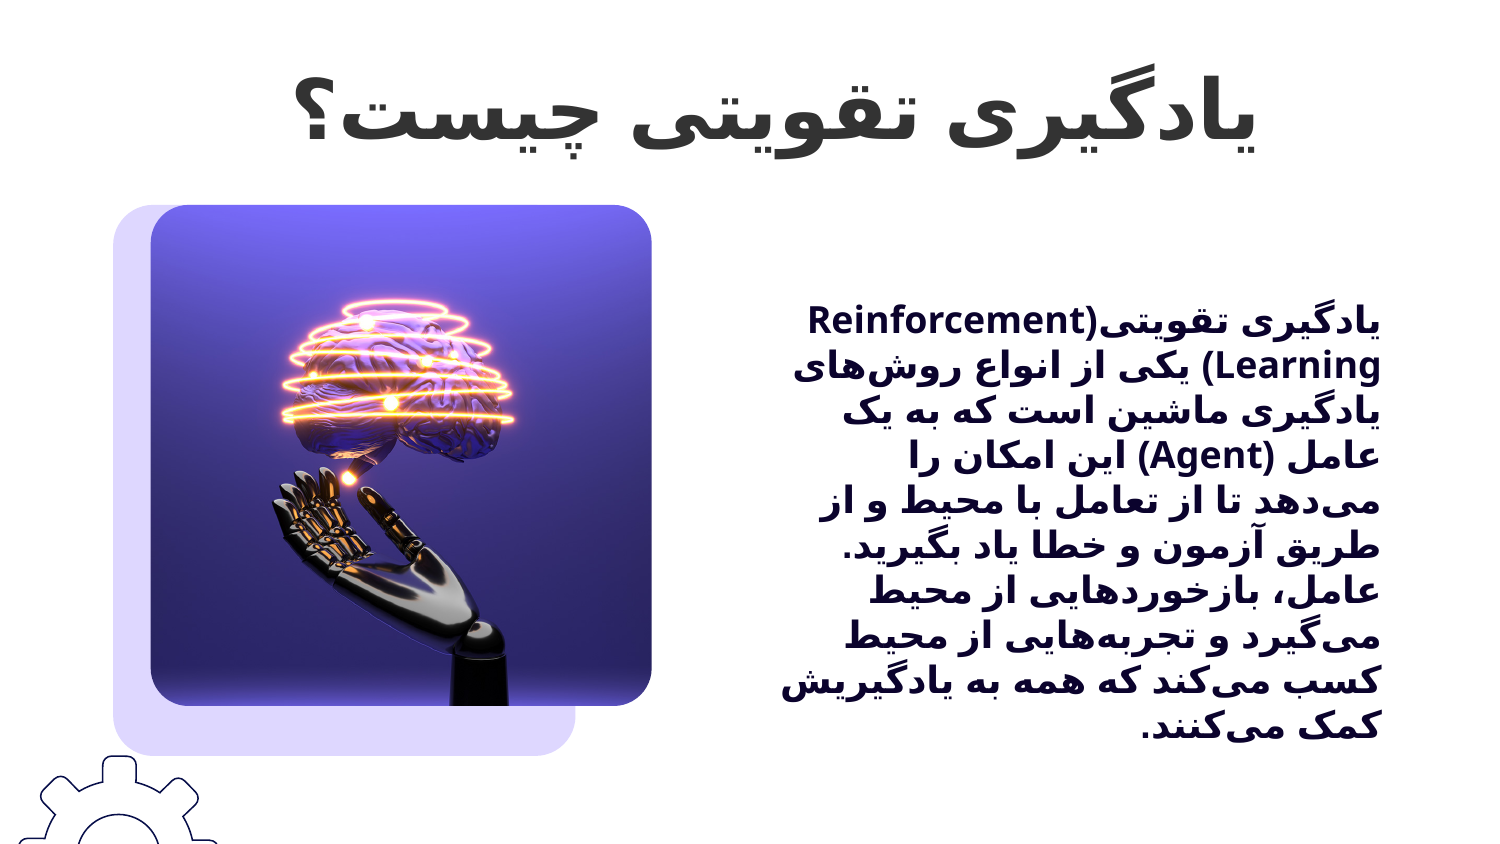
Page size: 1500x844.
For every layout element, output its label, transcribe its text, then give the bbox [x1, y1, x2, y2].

text_box [113, 205, 576, 756]
picture [150, 204, 652, 707]
text_box یادگیری تقویتی(Reinforcement Learning) یکی از انواع روش‌های یادگیری ماشین است که به یک عامل (Agent) این امکان را می‌دهد تا از تعامل با محیط و از طریق آزمون و خطا یاد بگیرید. عامل، بازخوردهایی از محیط می‌گیرد و تجربه‌هایی از محیط کسب می‌کند که همه به یادگیریش کمک می‌کنند. [758, 288, 1397, 754]
text_box یادگیری تقویتی چیست؟ [275, 48, 1276, 199]
